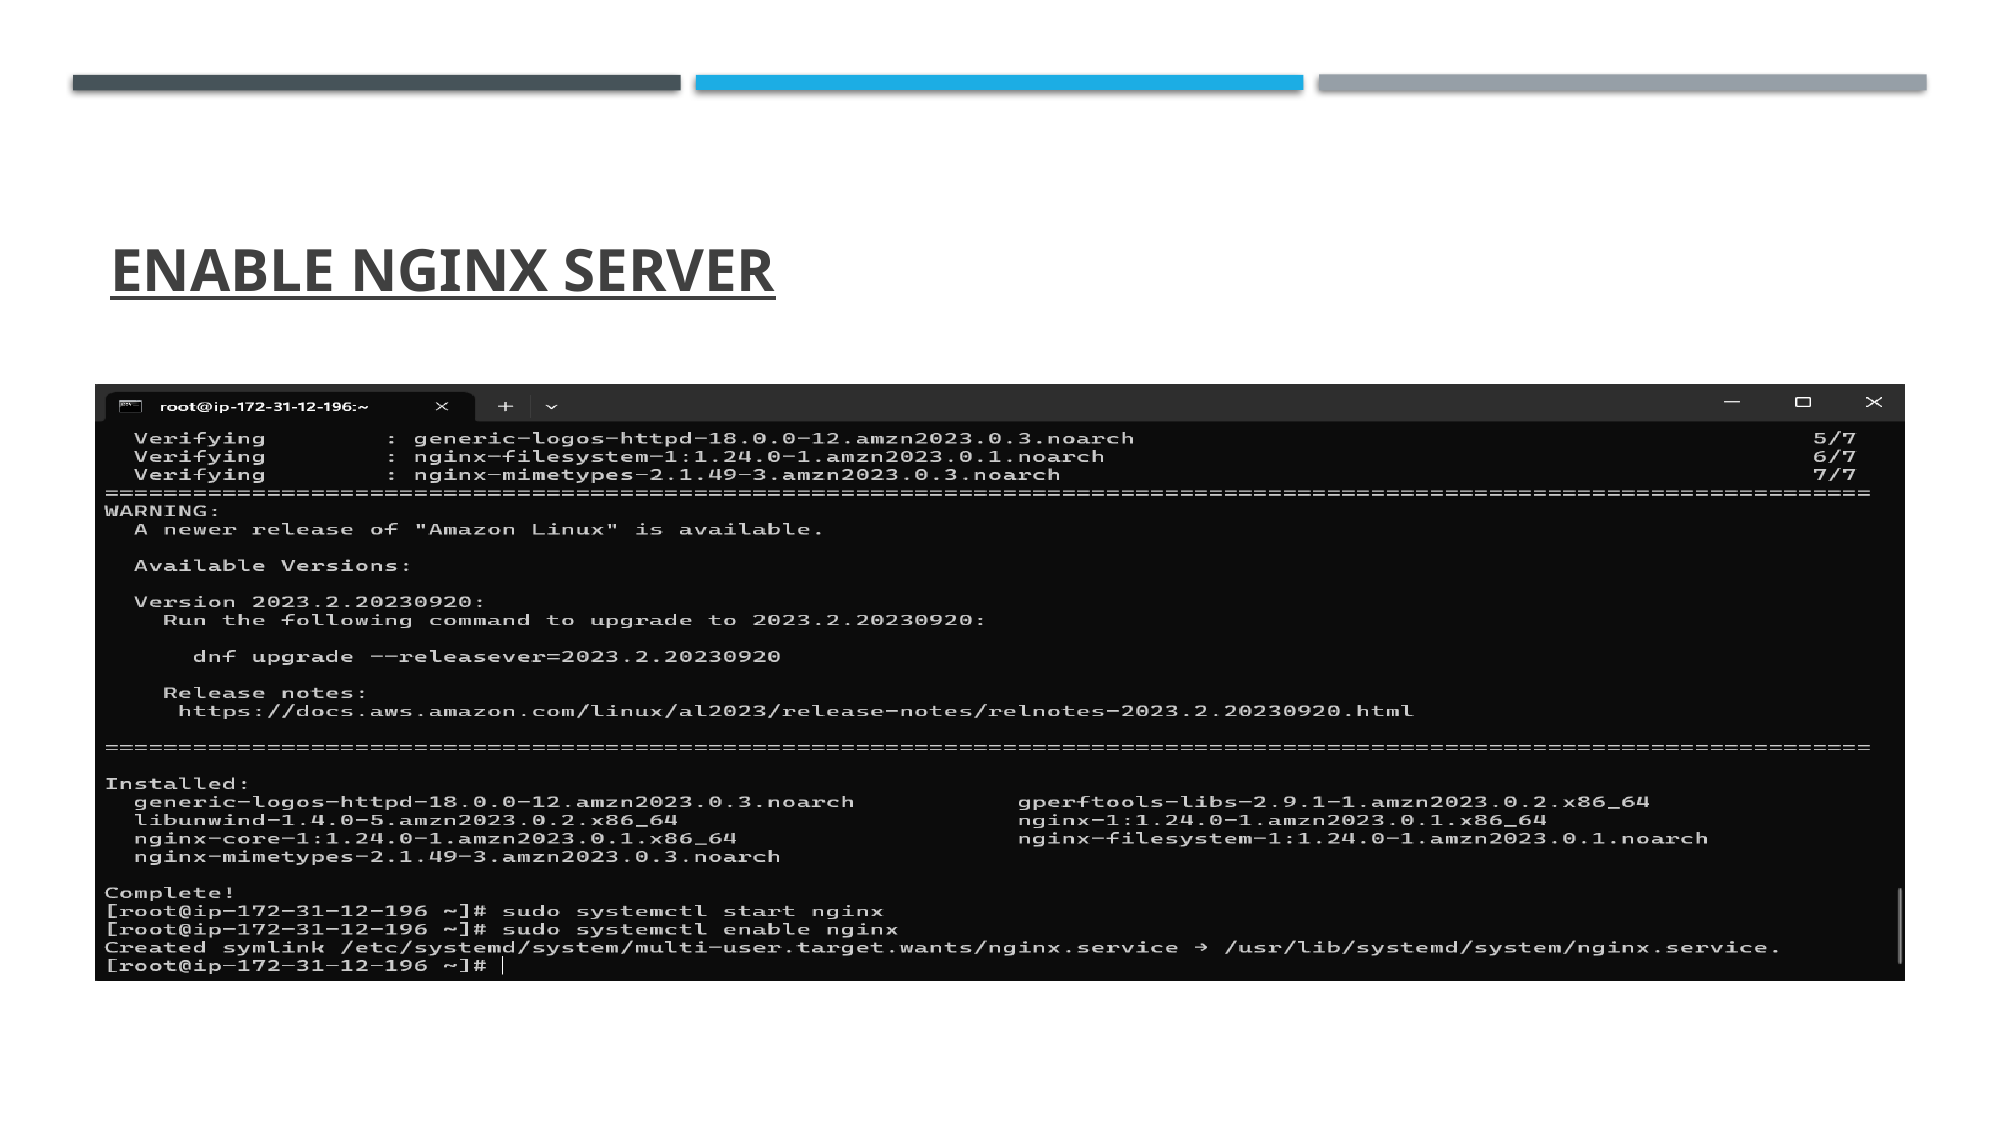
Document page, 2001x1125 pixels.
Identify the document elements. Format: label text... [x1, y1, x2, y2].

title Enable nginx server [95, 115, 1905, 311]
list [94, 383, 1906, 981]
